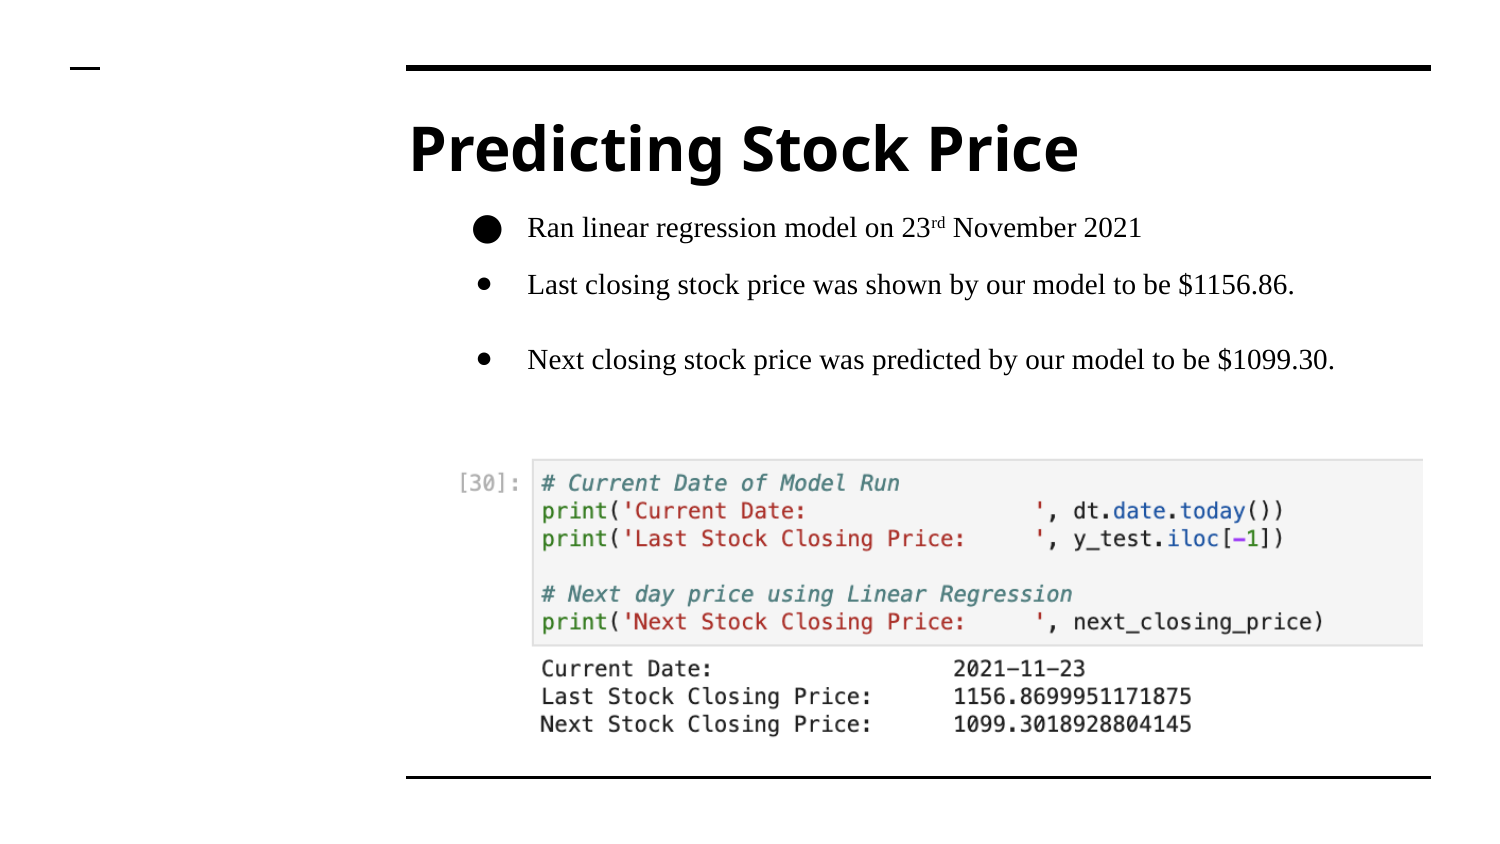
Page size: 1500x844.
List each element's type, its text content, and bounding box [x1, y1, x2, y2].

list Ran linear regression model on 23rd November 2021 Last closing stock price was shown by our model to be $1156.86. Next closing stock price was predicted by our model to be $1099.30. [437, 175, 1433, 447]
title Predicting Stock Price [393, 94, 1431, 199]
picture [447, 446, 1423, 766]
